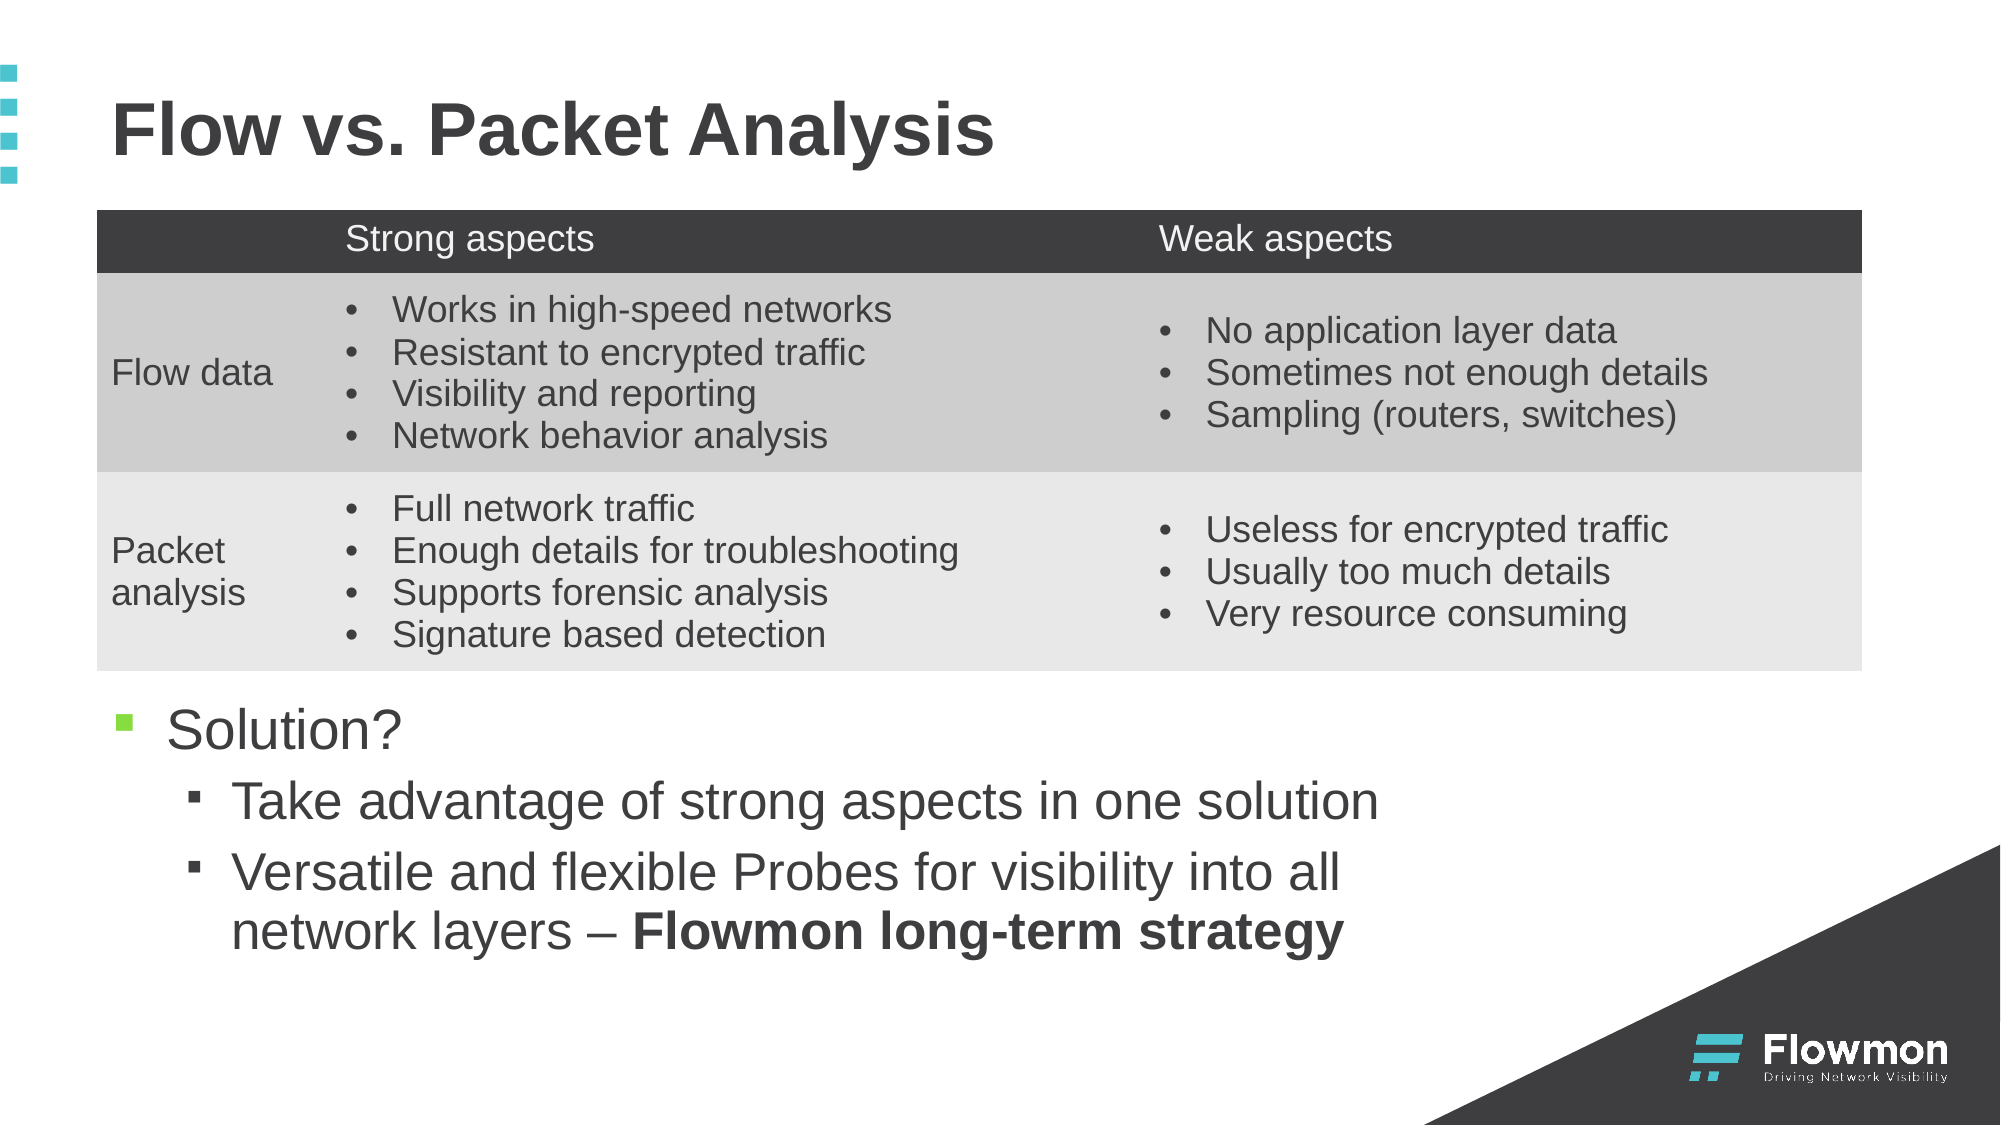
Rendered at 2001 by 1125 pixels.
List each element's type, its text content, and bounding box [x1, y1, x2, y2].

text_box Solution? Take advantage of strong aspects in one solution Versatile and flexible Probes for visibility into all network layers – Flowmon long-term strategy [96, 690, 1447, 1057]
table_cell Works in high-speed networks Resistant to encrypted traffic Visibility and reporting Network behavior analysis [331, 273, 1144, 472]
title Flow vs. Packet Analysis [96, 80, 1863, 181]
table_cell Full network traffic Enough details for troubleshooting Supports forensic analysis Signature based detection [331, 472, 1144, 671]
table_header Strong aspects [331, 210, 1144, 273]
table_header [97, 210, 331, 273]
table_cell Packet analysis [97, 472, 331, 671]
table_cell No application layer data Sometimes not enough details Sampling (routers, switches) [1144, 273, 1862, 472]
table_header Weak aspects [1144, 210, 1862, 273]
picture [1689, 1034, 1947, 1083]
table_cell Useless for encrypted traffic Usually too much details Very resource consuming [1144, 472, 1862, 671]
table_cell Flow data [97, 273, 331, 472]
picture [0, 64, 18, 197]
